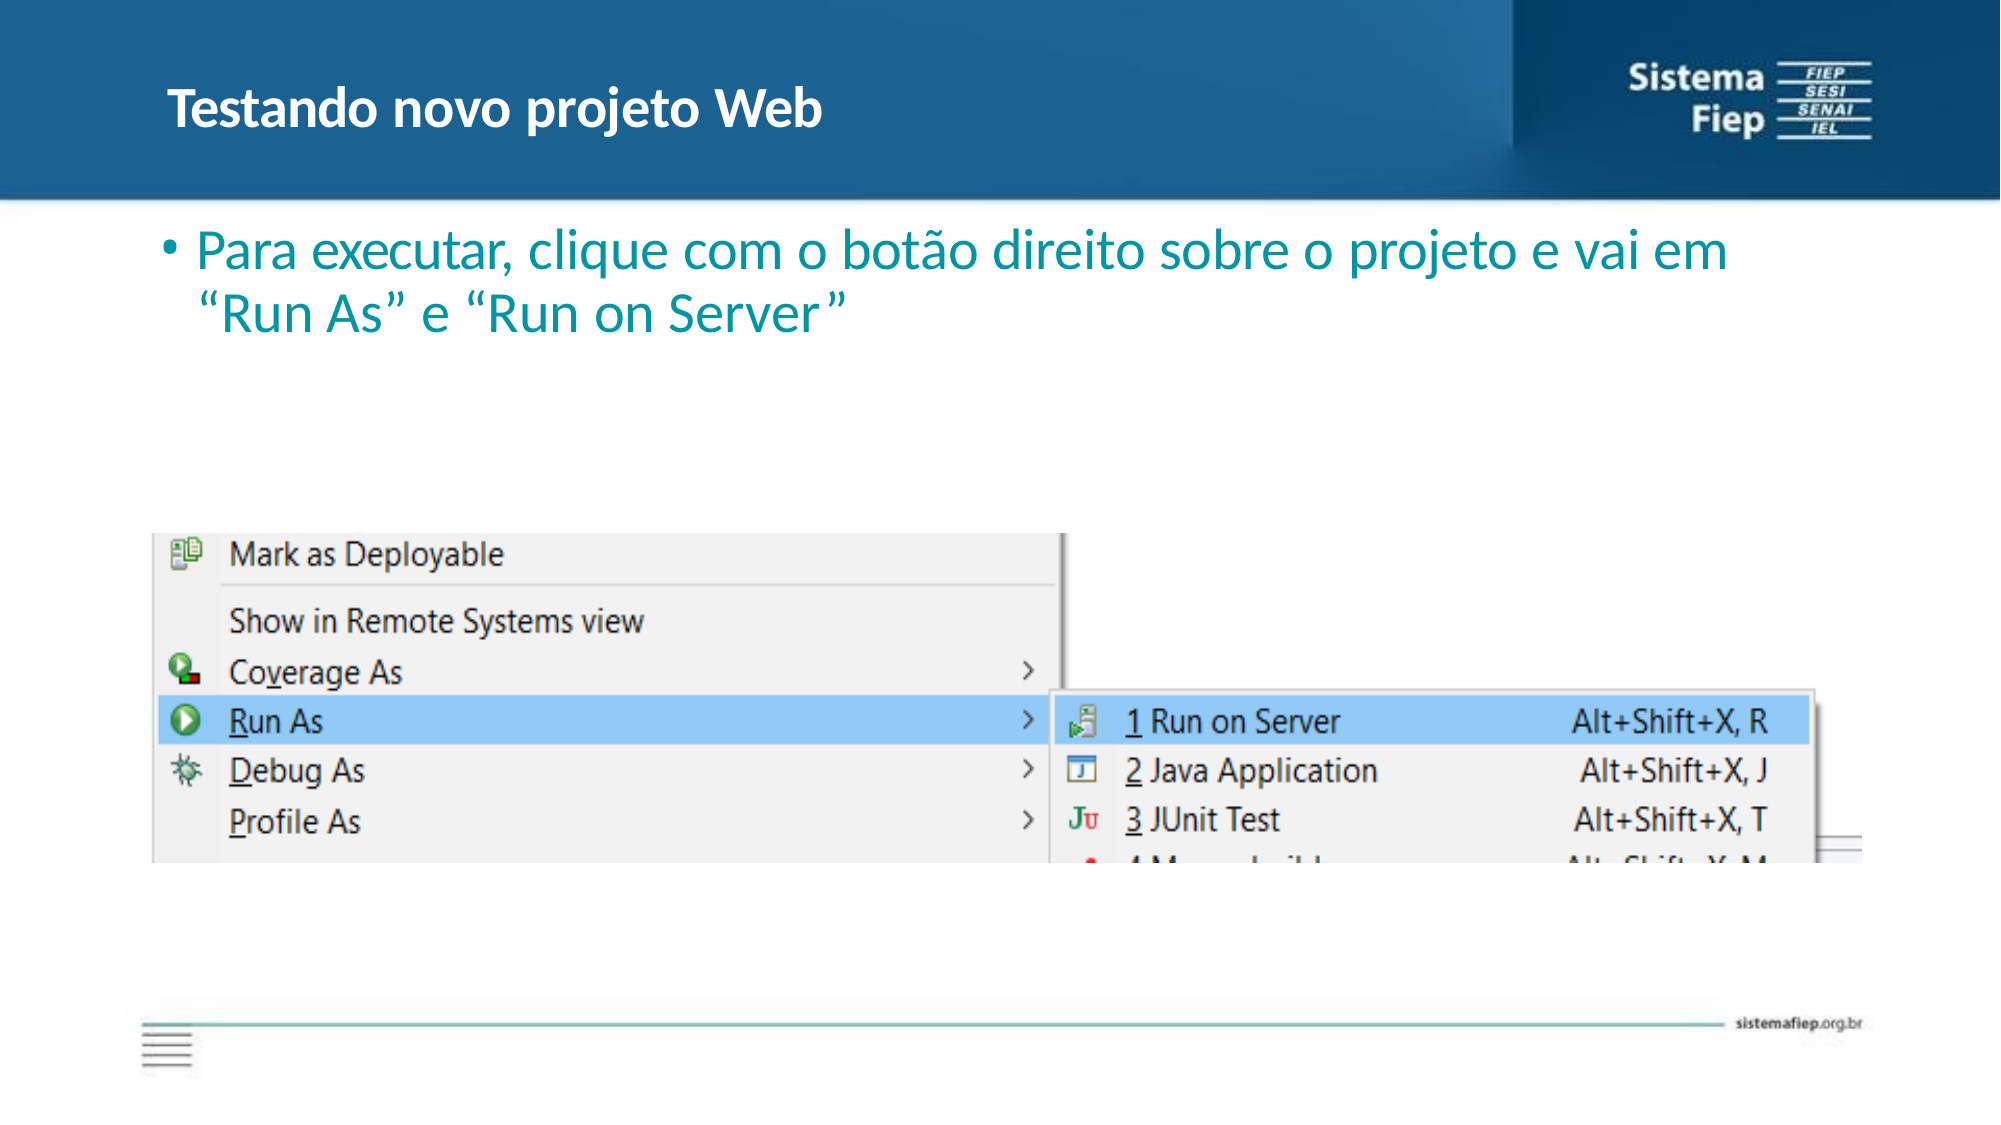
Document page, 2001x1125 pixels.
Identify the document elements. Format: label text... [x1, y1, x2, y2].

title Testando novo projeto Web [165, 66, 838, 208]
text_box Para executar, clique com o botão direito sobre o projeto e vai em “Run As” e “Run on Server” [157, 208, 1750, 345]
picture [0, 0, 2000, 1078]
